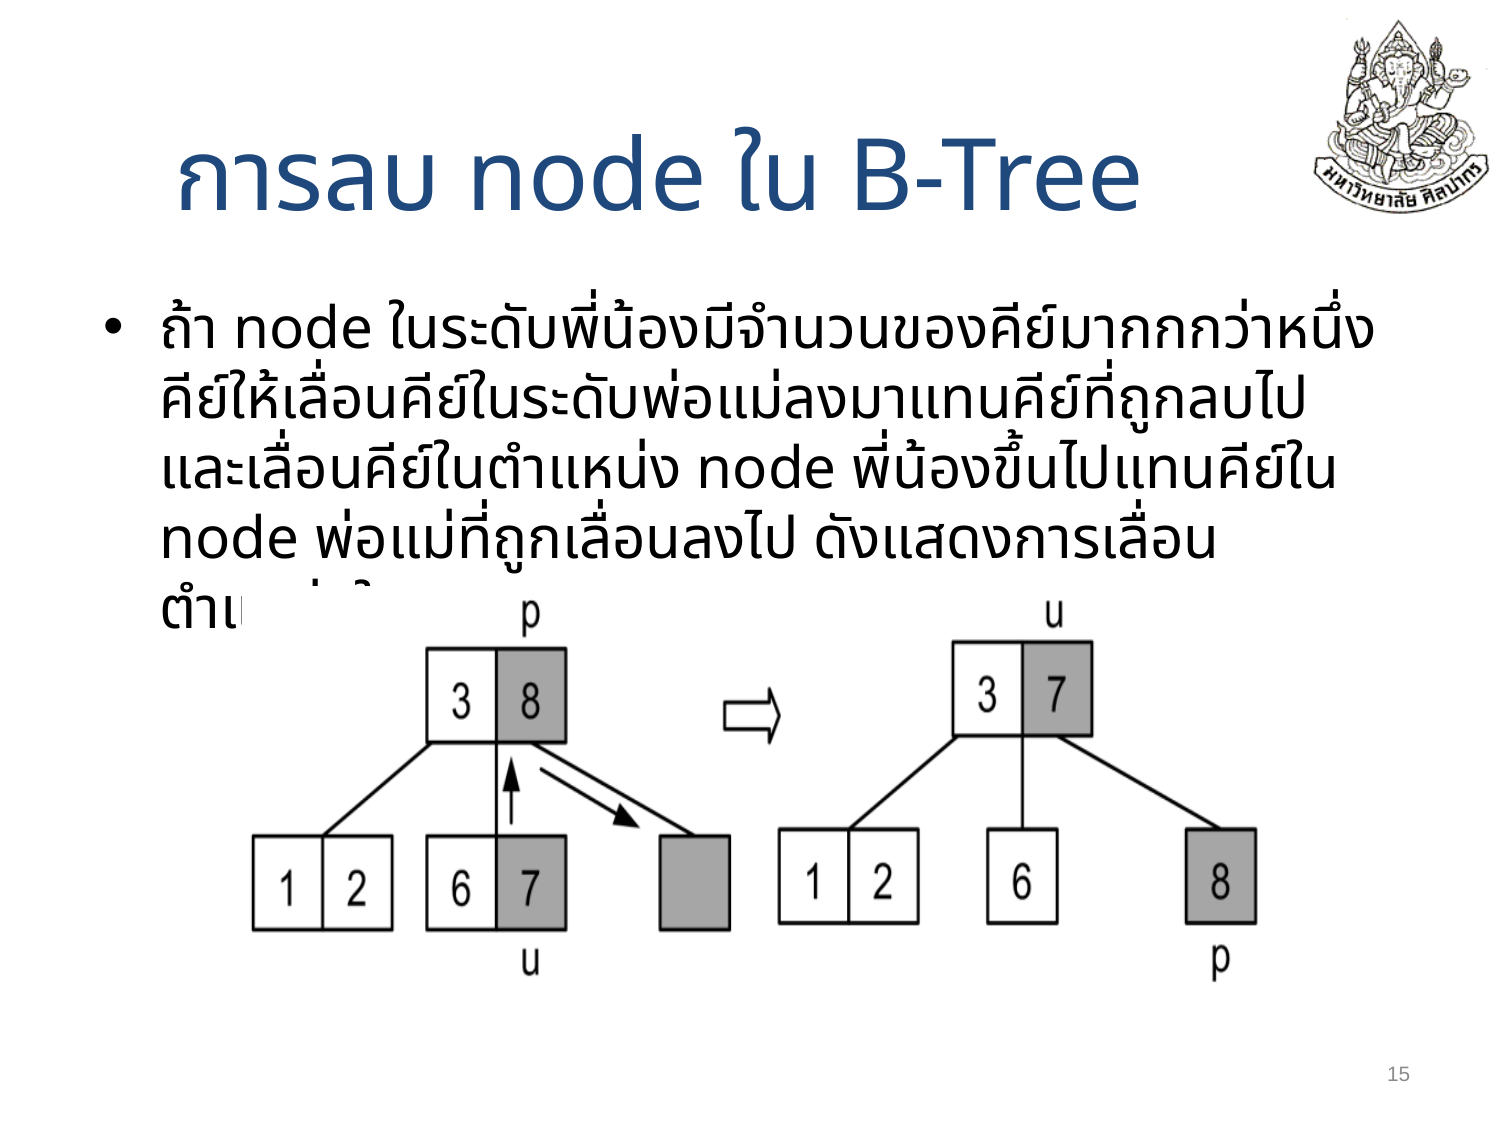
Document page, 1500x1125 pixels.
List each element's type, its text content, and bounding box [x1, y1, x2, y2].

slide_number 15 [1074, 1042, 1425, 1103]
text_box ถ้า node ในระดับพี่น้องมีจำนวนของคีย์มากกกว่าหนึ่งคีย์ให้เลื่อนคีย์ในระดับพ่อแม่ลงมาแทนคีย์ที่ถูกลบไปและเลื่อนคีย์ในตำแหน่ง node พี่น้องขึ้นไปแทนคีย์ใน node พ่อแม่ที่ถูกเลื่อนลงไป ดังแสดงการเลื่อนตำแหน่งใน B-Tree [88, 282, 1402, 648]
text_box การลบ node ใน B-Tree [159, 101, 1500, 252]
picture [241, 585, 1271, 1000]
picture [1307, 12, 1494, 101]
